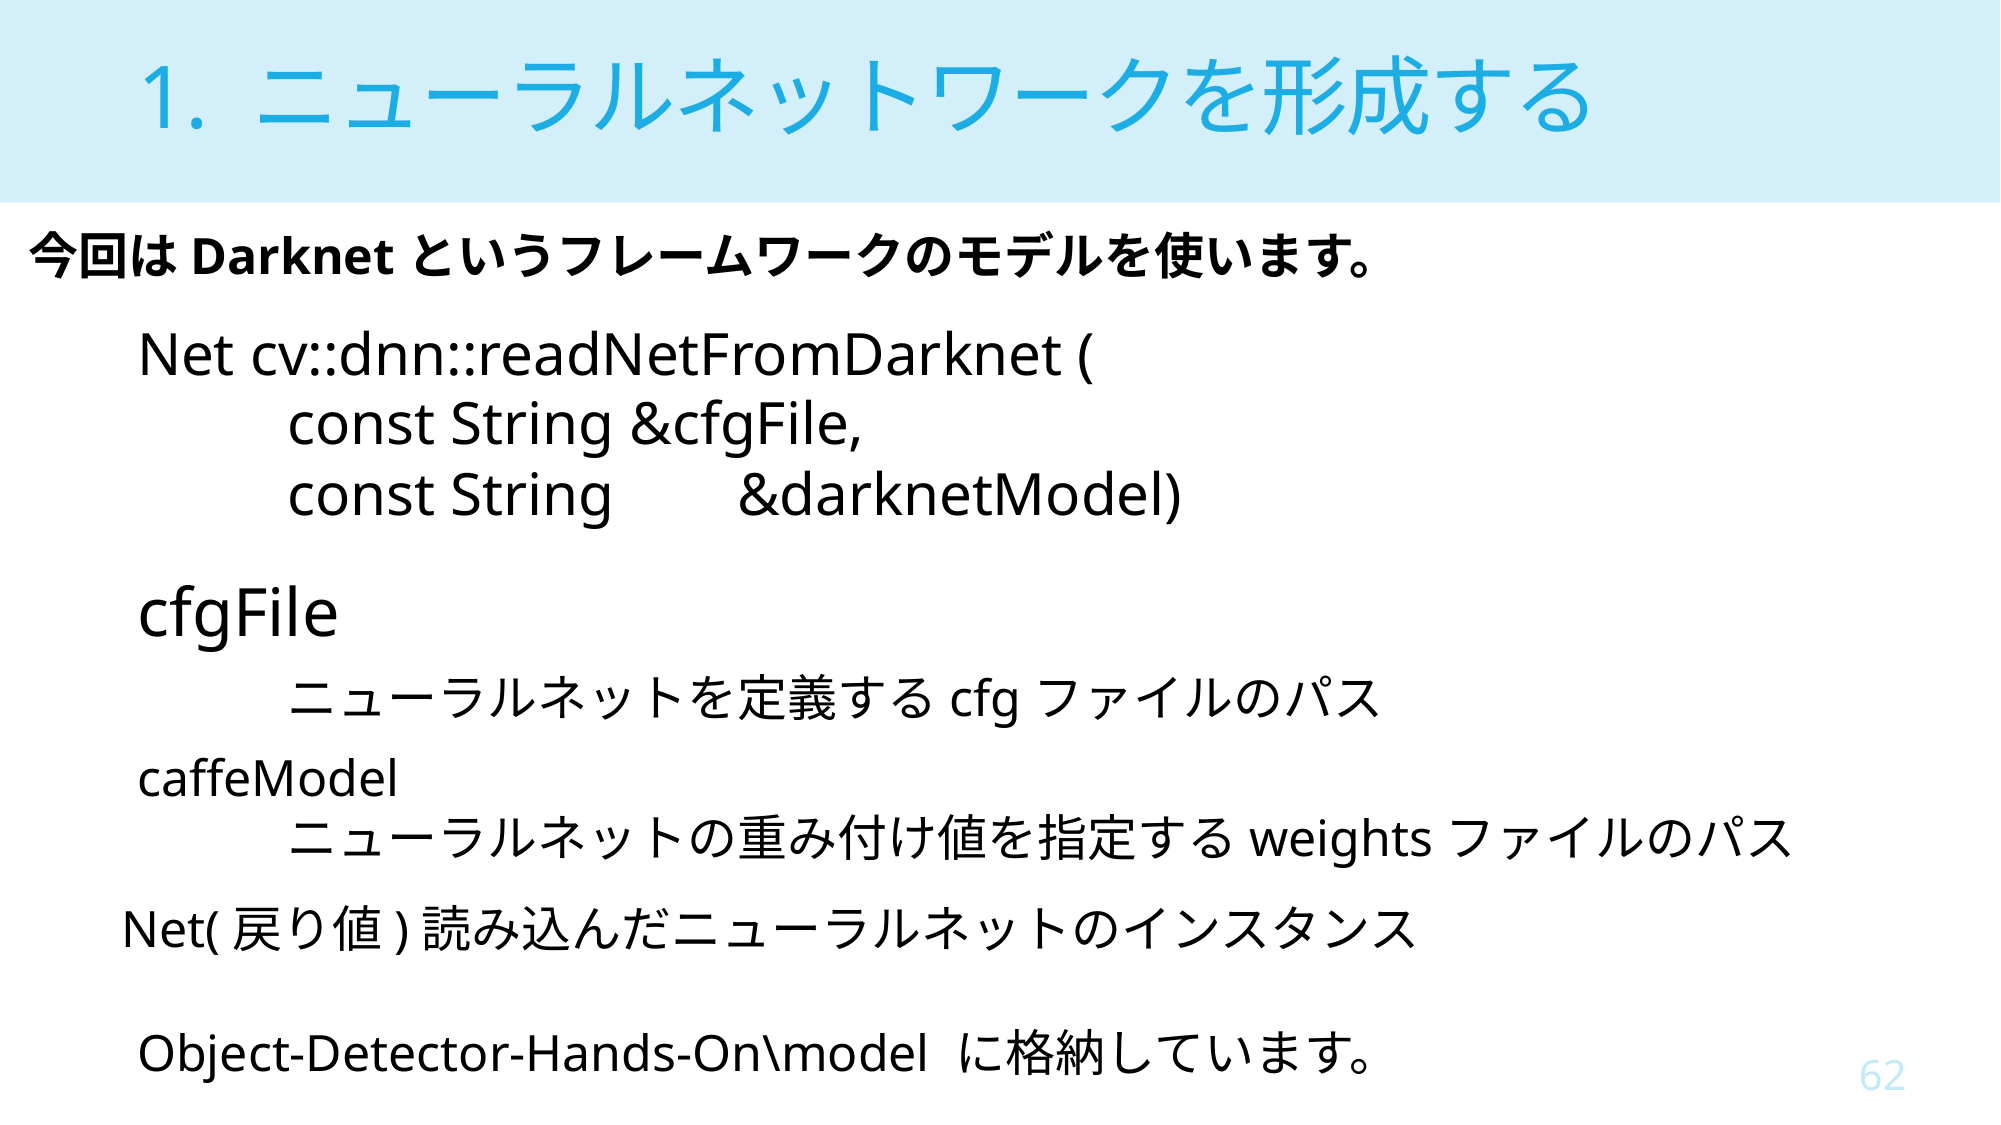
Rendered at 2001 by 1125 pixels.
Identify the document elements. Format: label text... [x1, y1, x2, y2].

title ニューラルネットワークを形成する [122, 25, 1890, 179]
text_box Net cv::dnn::readNetFromDarknet ( const String &cfgFile, const String &darknetModel) [122, 309, 1794, 534]
text_box caffeModel ニューラルネットの重み付け値を指定するweightsファイルのパス [122, 738, 1907, 874]
text_box 今回はDarknetというフレームワークのモデルを使います。 [13, 216, 1415, 292]
text_box Net(戻り値) 読み込んだニューラルネットのインスタンス [106, 890, 1849, 966]
text_box Object-Detector-Hands-On\model に格納しています。 [122, 1013, 1575, 1089]
text_box cfgFile ニューラルネットを定義するcfgファイルのパス [122, 562, 1907, 737]
